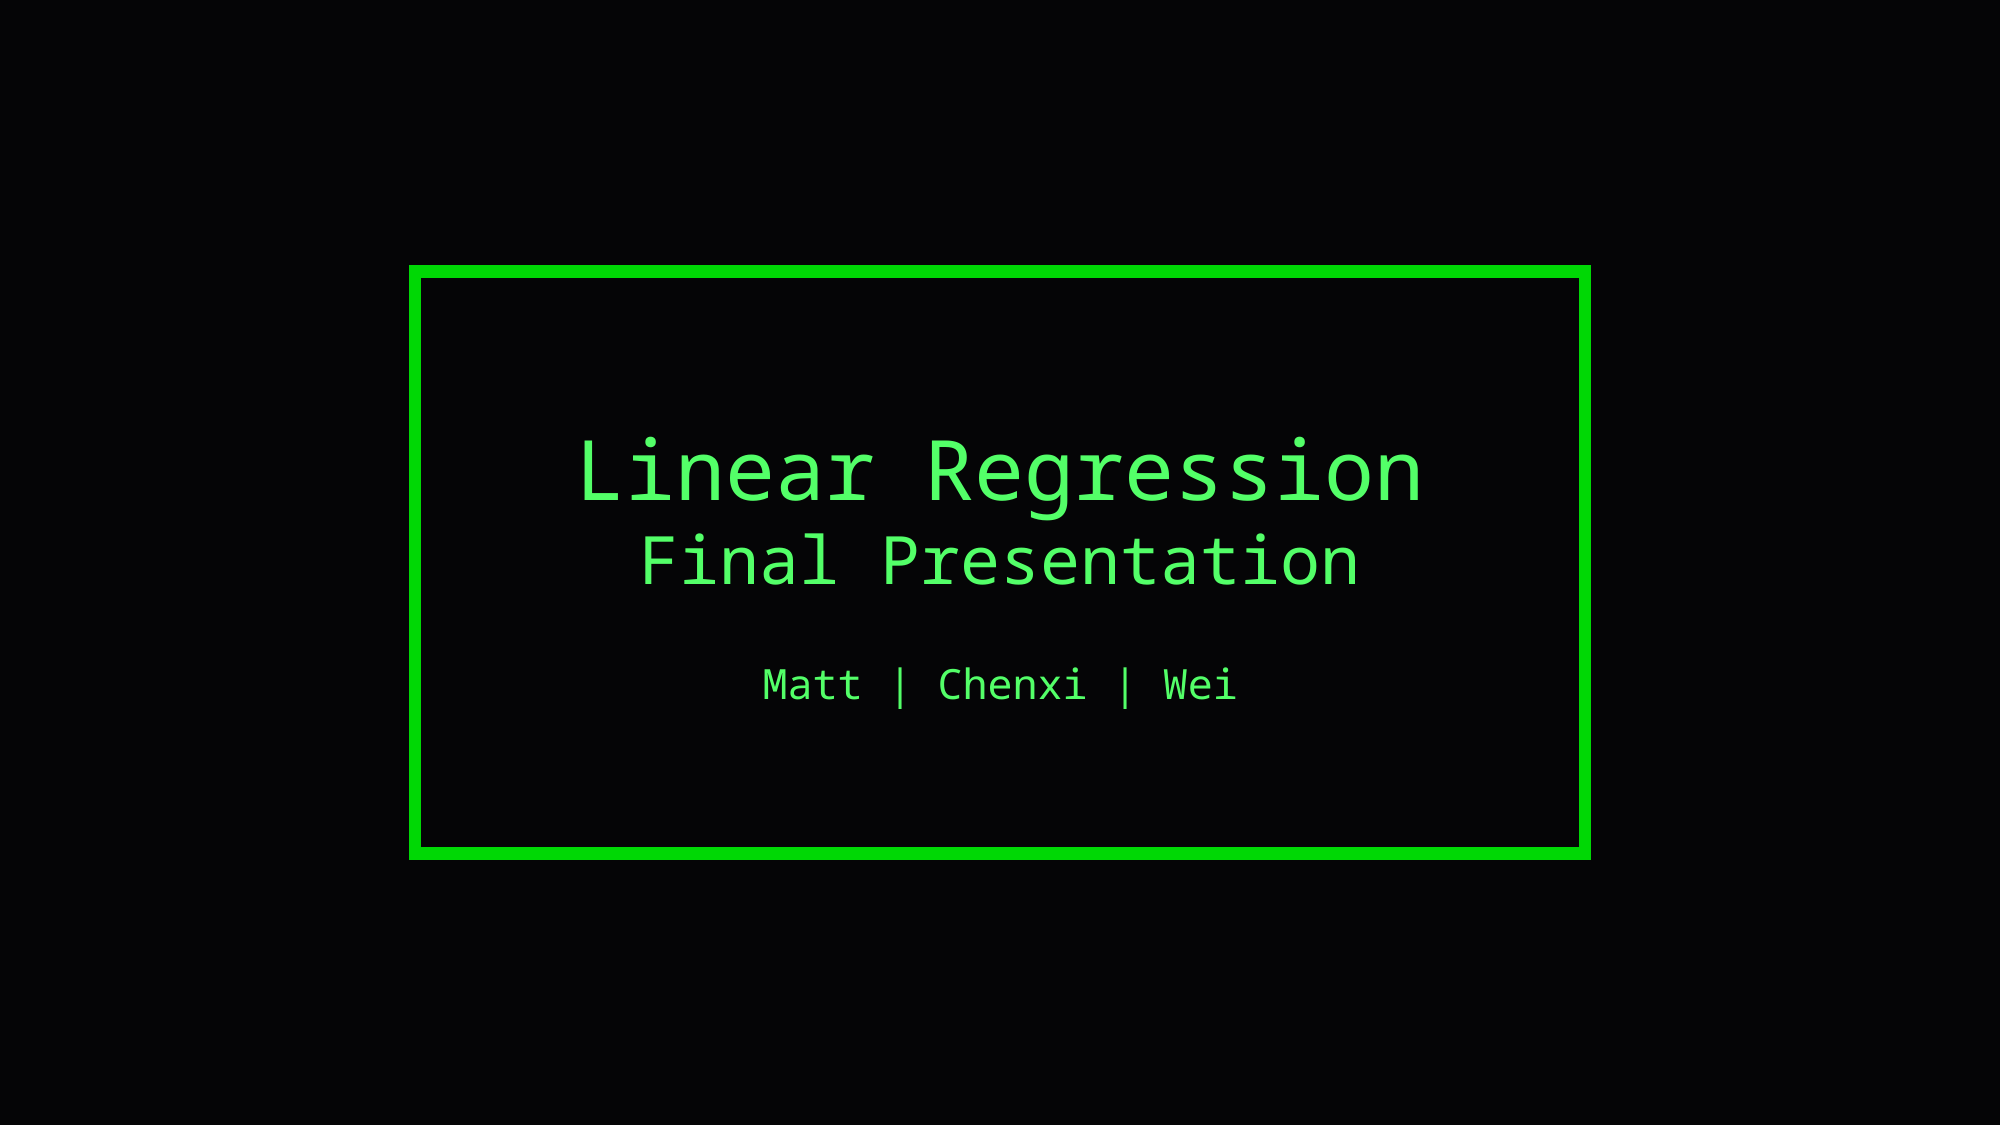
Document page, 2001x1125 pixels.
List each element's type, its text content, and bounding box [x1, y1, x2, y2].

text_box [0, 0, 2000, 1125]
text_box Linear Regression Final Presentation Matt | Chenxi | Wei [414, 271, 1586, 854]
